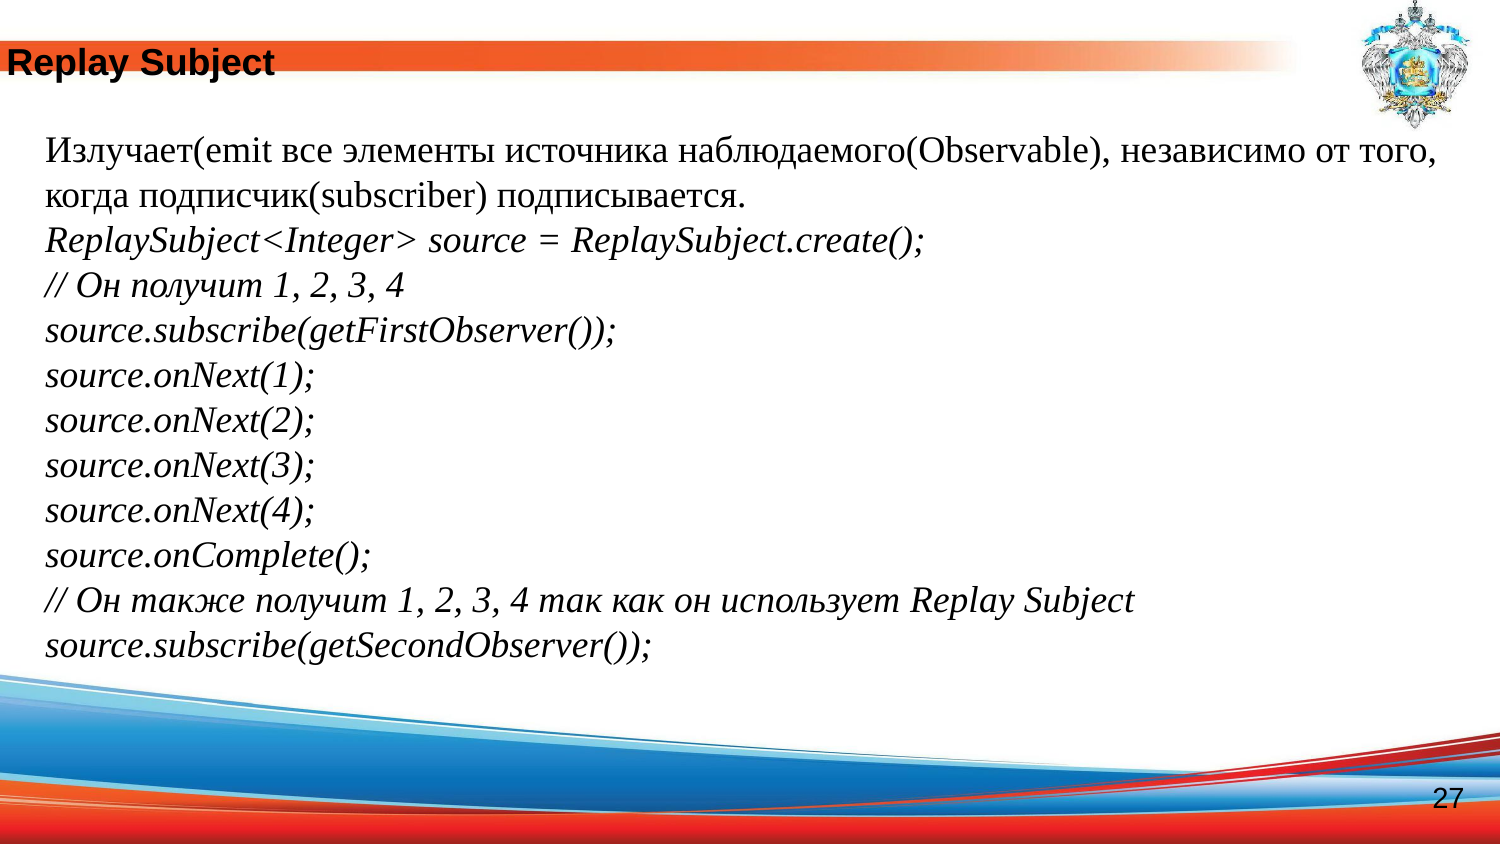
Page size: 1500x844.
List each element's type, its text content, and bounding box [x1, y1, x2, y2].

picture [0, 0, 1500, 109]
text_box Replay Subject [0, 31, 944, 136]
slide_number 27 [1389, 764, 1480, 830]
picture [0, 136, 1500, 844]
list Излучает(emit все элементы источника наблюдаемого(Observable), независимо от того, когда подписчик(subscriber) подписывается. ReplaySubject<Integer> source = ReplaySubject.create(); // Он получит 1, 2, 3, 4 source.subscribe(getFirstObserver()); source.onNext(1); source.onNext(2); source.onNext(3); source.onNext(4); source.onComplete(); // Он также получит 1, 2, 3, 4 так как он использует Replay Subject source.subscribe(getSecondObserver()); [11, 109, 1500, 828]
